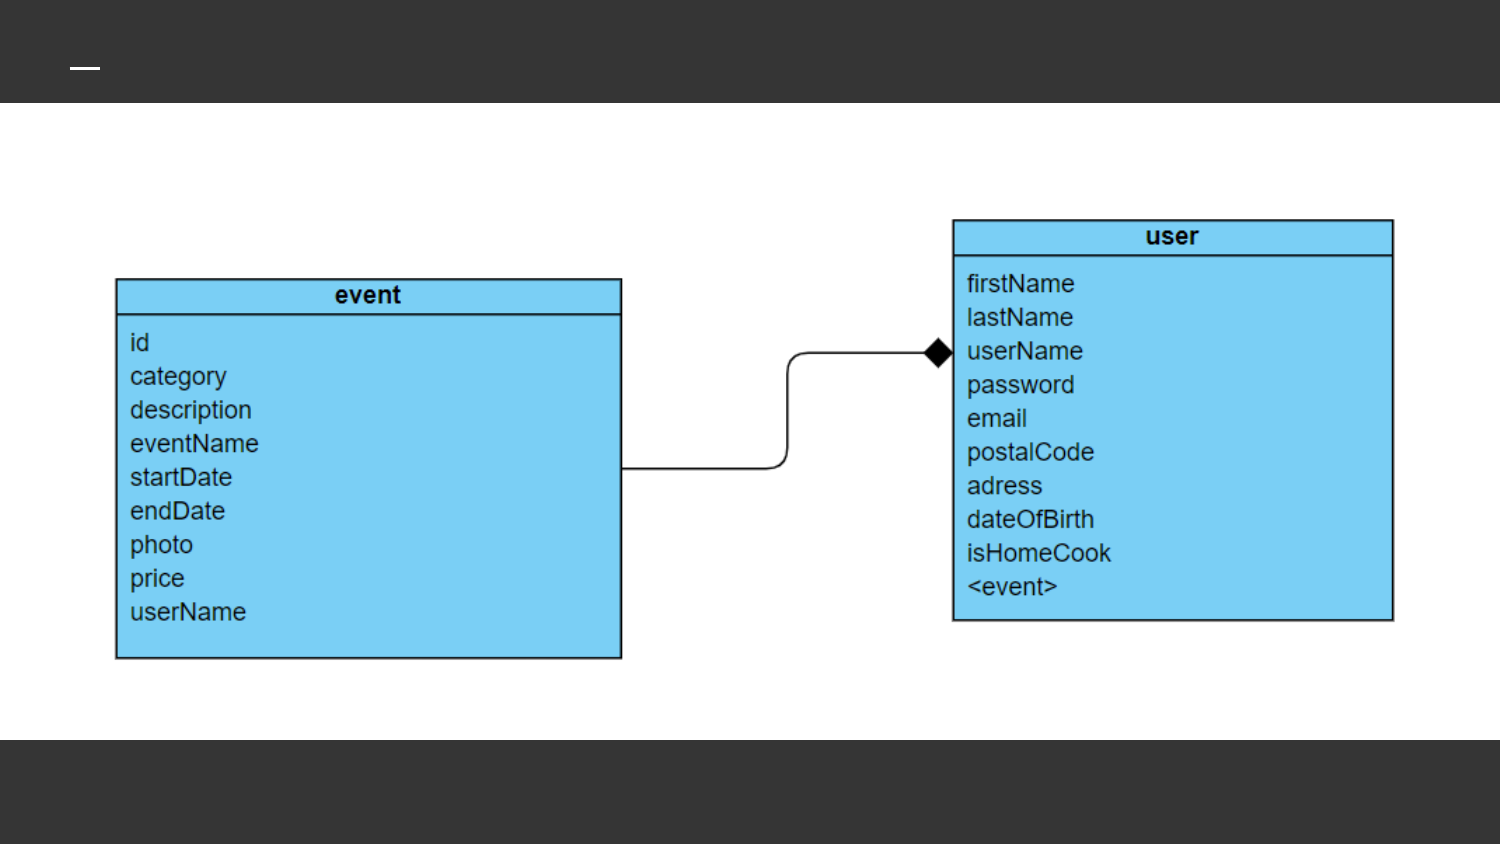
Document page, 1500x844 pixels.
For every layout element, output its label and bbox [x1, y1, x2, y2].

picture [0, 103, 1500, 741]
